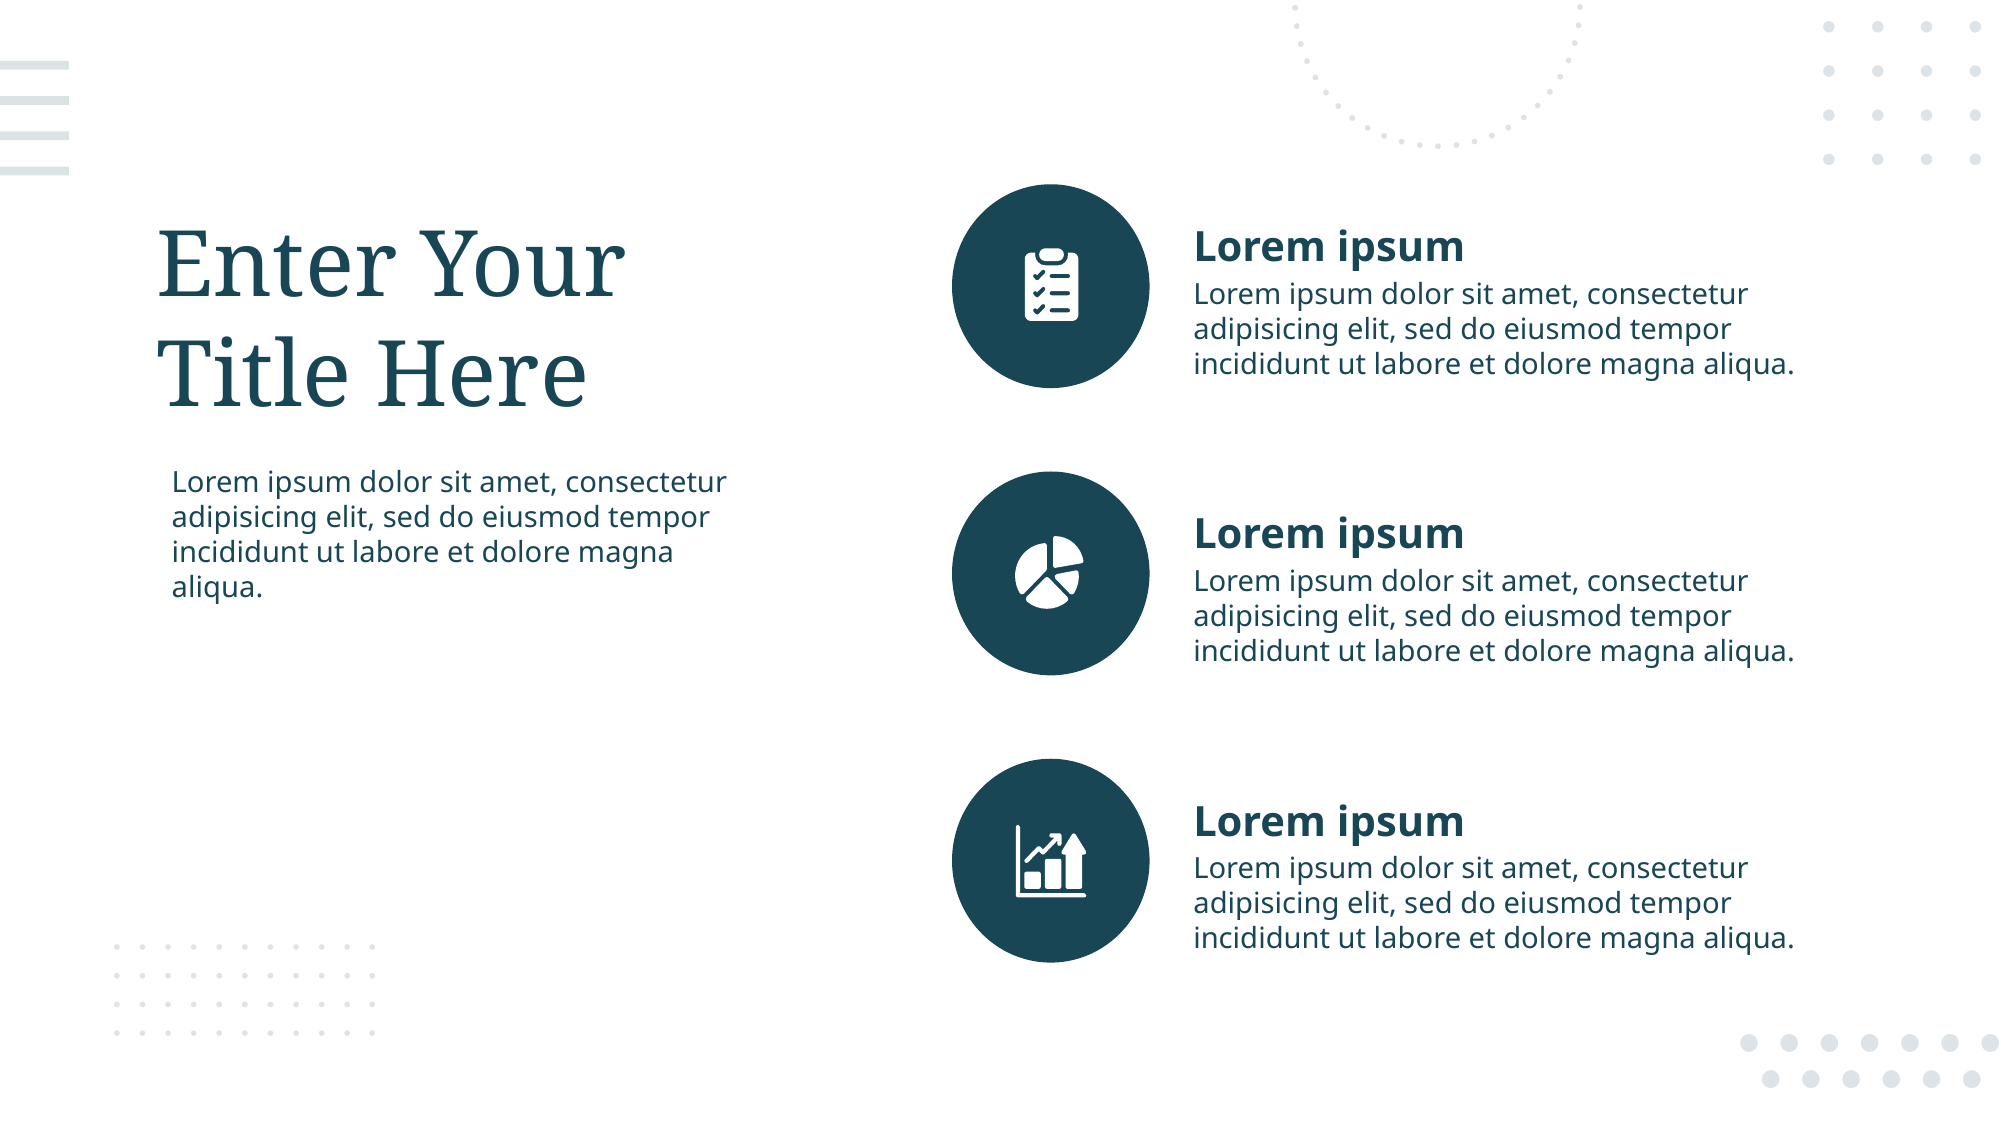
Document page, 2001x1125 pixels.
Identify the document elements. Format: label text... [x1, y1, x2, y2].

picture [1823, 21, 1981, 165]
text_box Lorem ipsum [1178, 499, 1832, 565]
picture [1292, 4, 1583, 149]
text_box Lorem ipsum dolor sit amet, consectetur adipisicing elit, sed do eiusmod tempor incididunt ut labore et dolore magna aliqua. [1178, 842, 1834, 963]
text_box Enter Your Title Here [141, 197, 777, 433]
picture [114, 944, 375, 1036]
text_box Lorem ipsum [1178, 787, 1832, 852]
text_box Lorem ipsum [1178, 212, 1832, 278]
text_box Lorem ipsum dolor sit amet, consectetur adipisicing elit, sed do eiusmod tempor incididunt ut labore et dolore magna aliqua. [1178, 555, 1834, 675]
text_box Lorem ipsum dolor sit amet, consectetur adipisicing elit, sed do eiusmod tempor incididunt ut labore et dolore magna aliqua. [156, 455, 777, 611]
text_box [950, 757, 1151, 964]
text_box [1014, 823, 1087, 899]
picture [1740, 1034, 2000, 1088]
text_box Lorem ipsum dolor sit amet, consectetur adipisicing elit, sed do eiusmod tempor incididunt ut labore et dolore magna aliqua. [1178, 267, 1834, 388]
text_box [950, 470, 1151, 677]
text_box [950, 183, 1151, 390]
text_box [1013, 534, 1084, 609]
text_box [1023, 246, 1079, 323]
